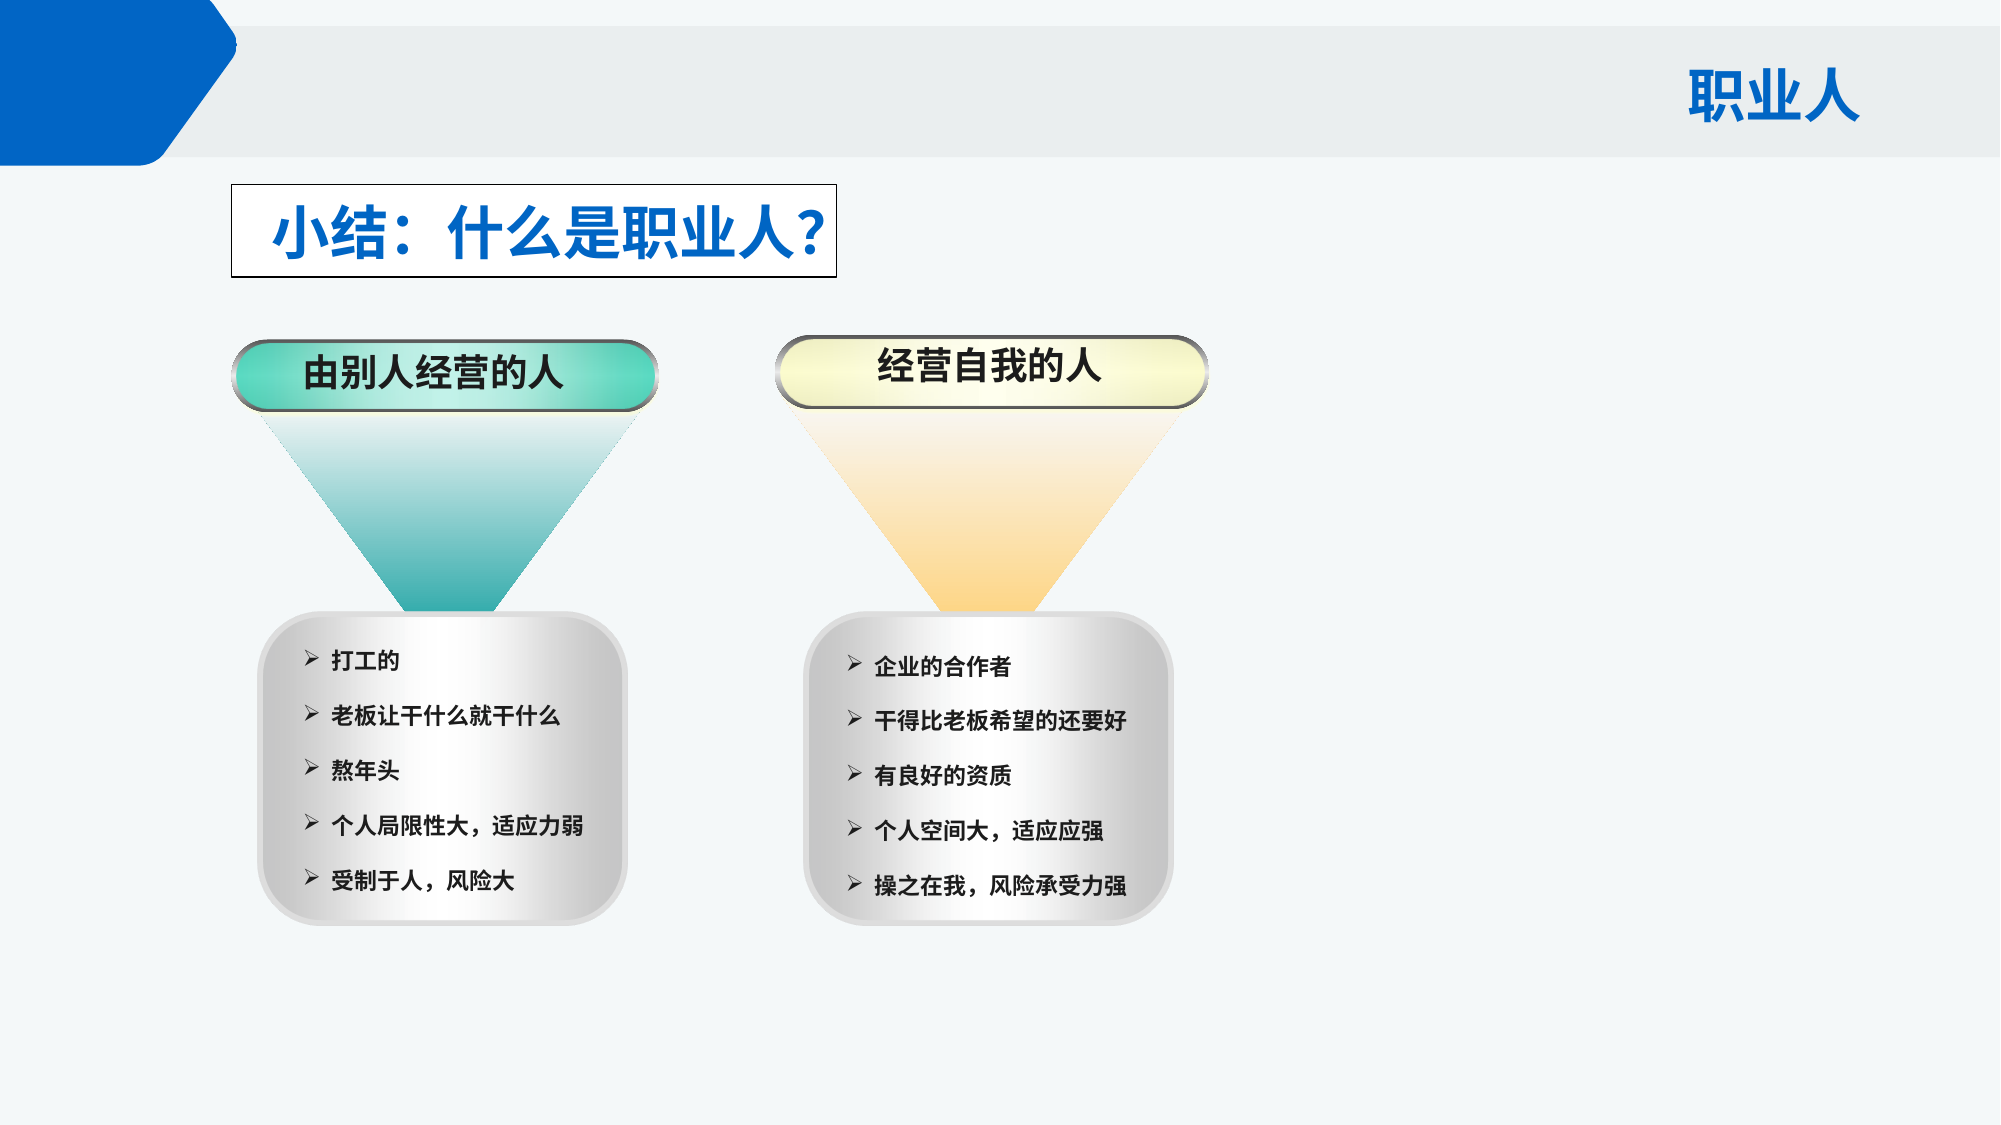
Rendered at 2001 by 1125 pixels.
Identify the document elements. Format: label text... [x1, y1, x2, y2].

text_box 小结：什么是职业人？ [231, 184, 837, 278]
picture [256, 923, 629, 927]
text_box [774, 334, 1210, 923]
text_box 职业人 [1664, 52, 1904, 137]
picture [802, 923, 1175, 927]
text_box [231, 339, 660, 923]
